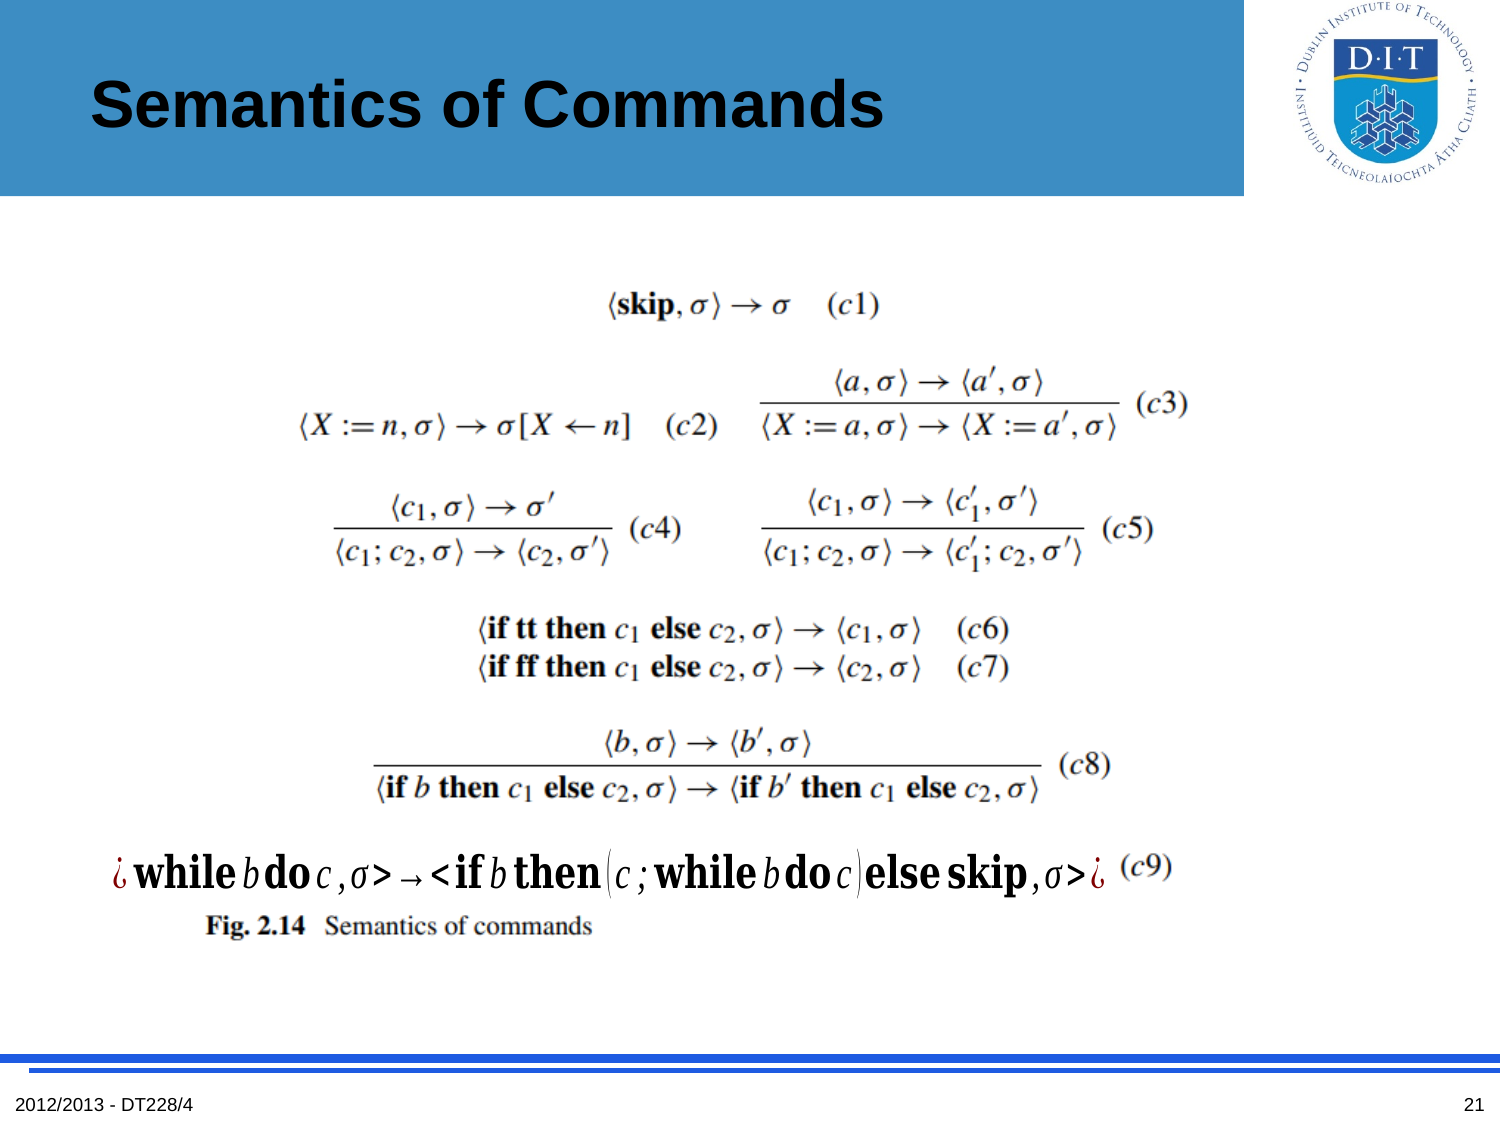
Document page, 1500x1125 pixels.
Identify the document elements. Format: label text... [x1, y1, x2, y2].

slide_number 21 [1149, 1084, 1500, 1125]
picture [166, 266, 1338, 977]
slide_number 2012/2013 - DT228/4 [0, 1084, 351, 1125]
title Semantics of Commands [74, 18, 1223, 182]
picture [1293, 0, 1478, 185]
